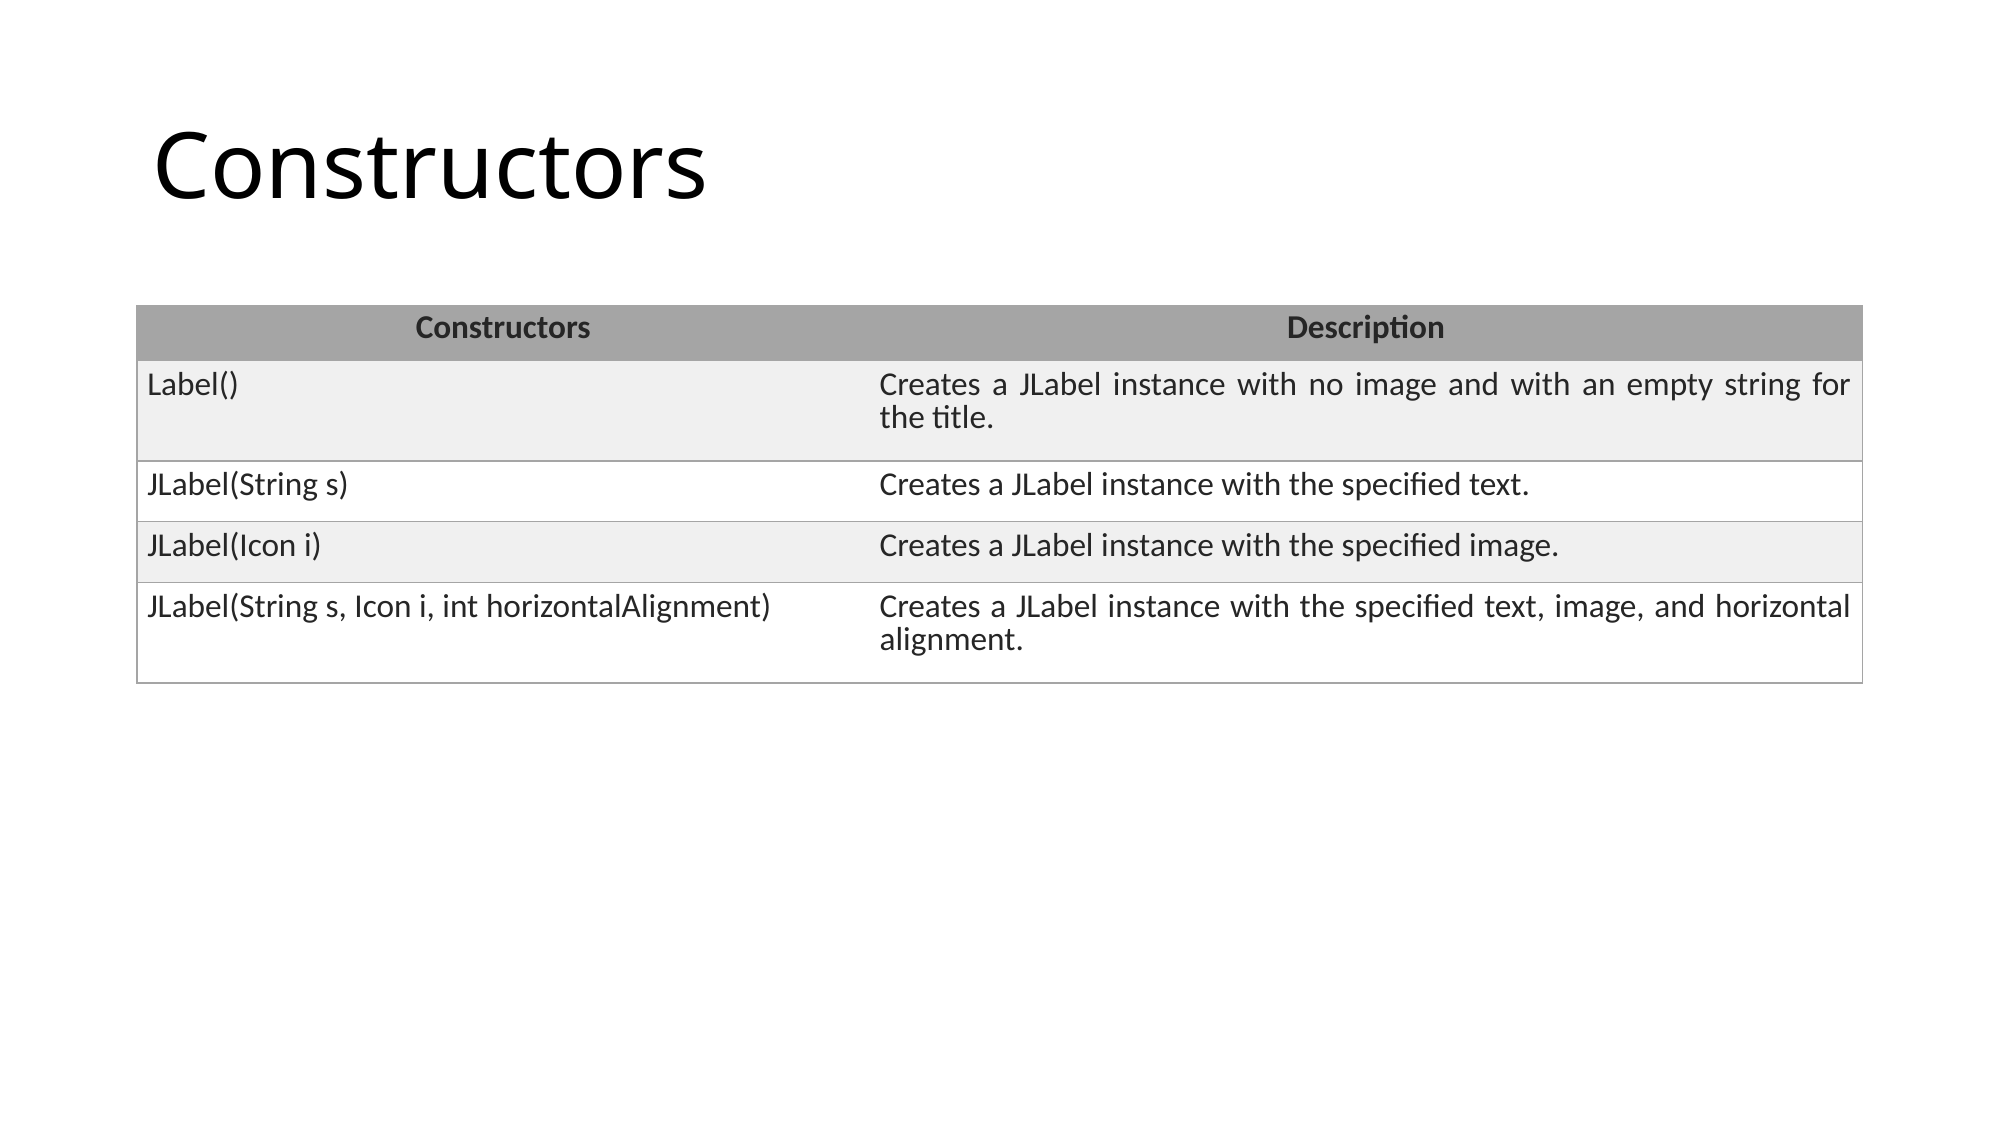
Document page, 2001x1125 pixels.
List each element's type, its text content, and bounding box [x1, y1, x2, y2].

table_cell Creates a JLabel instance with the specified text, image, and horizontal alignment. [870, 583, 1862, 682]
table_cell JLabel(String s) [138, 462, 870, 521]
table_header Description [870, 307, 1862, 360]
table_cell Creates a JLabel instance with the specified image. [870, 522, 1862, 582]
table_cell JLabel(String s, Icon i, int horizontalAlignment) [138, 583, 870, 682]
table_cell Label() [138, 361, 870, 460]
table_cell JLabel(Icon i) [138, 522, 870, 582]
table_header Constructors [138, 307, 870, 360]
table_cell Creates a JLabel instance with the specified text. [870, 462, 1862, 521]
table_cell Creates a JLabel instance with no image and with an empty string for the title. [870, 361, 1862, 460]
title Constructors [137, 59, 1863, 278]
